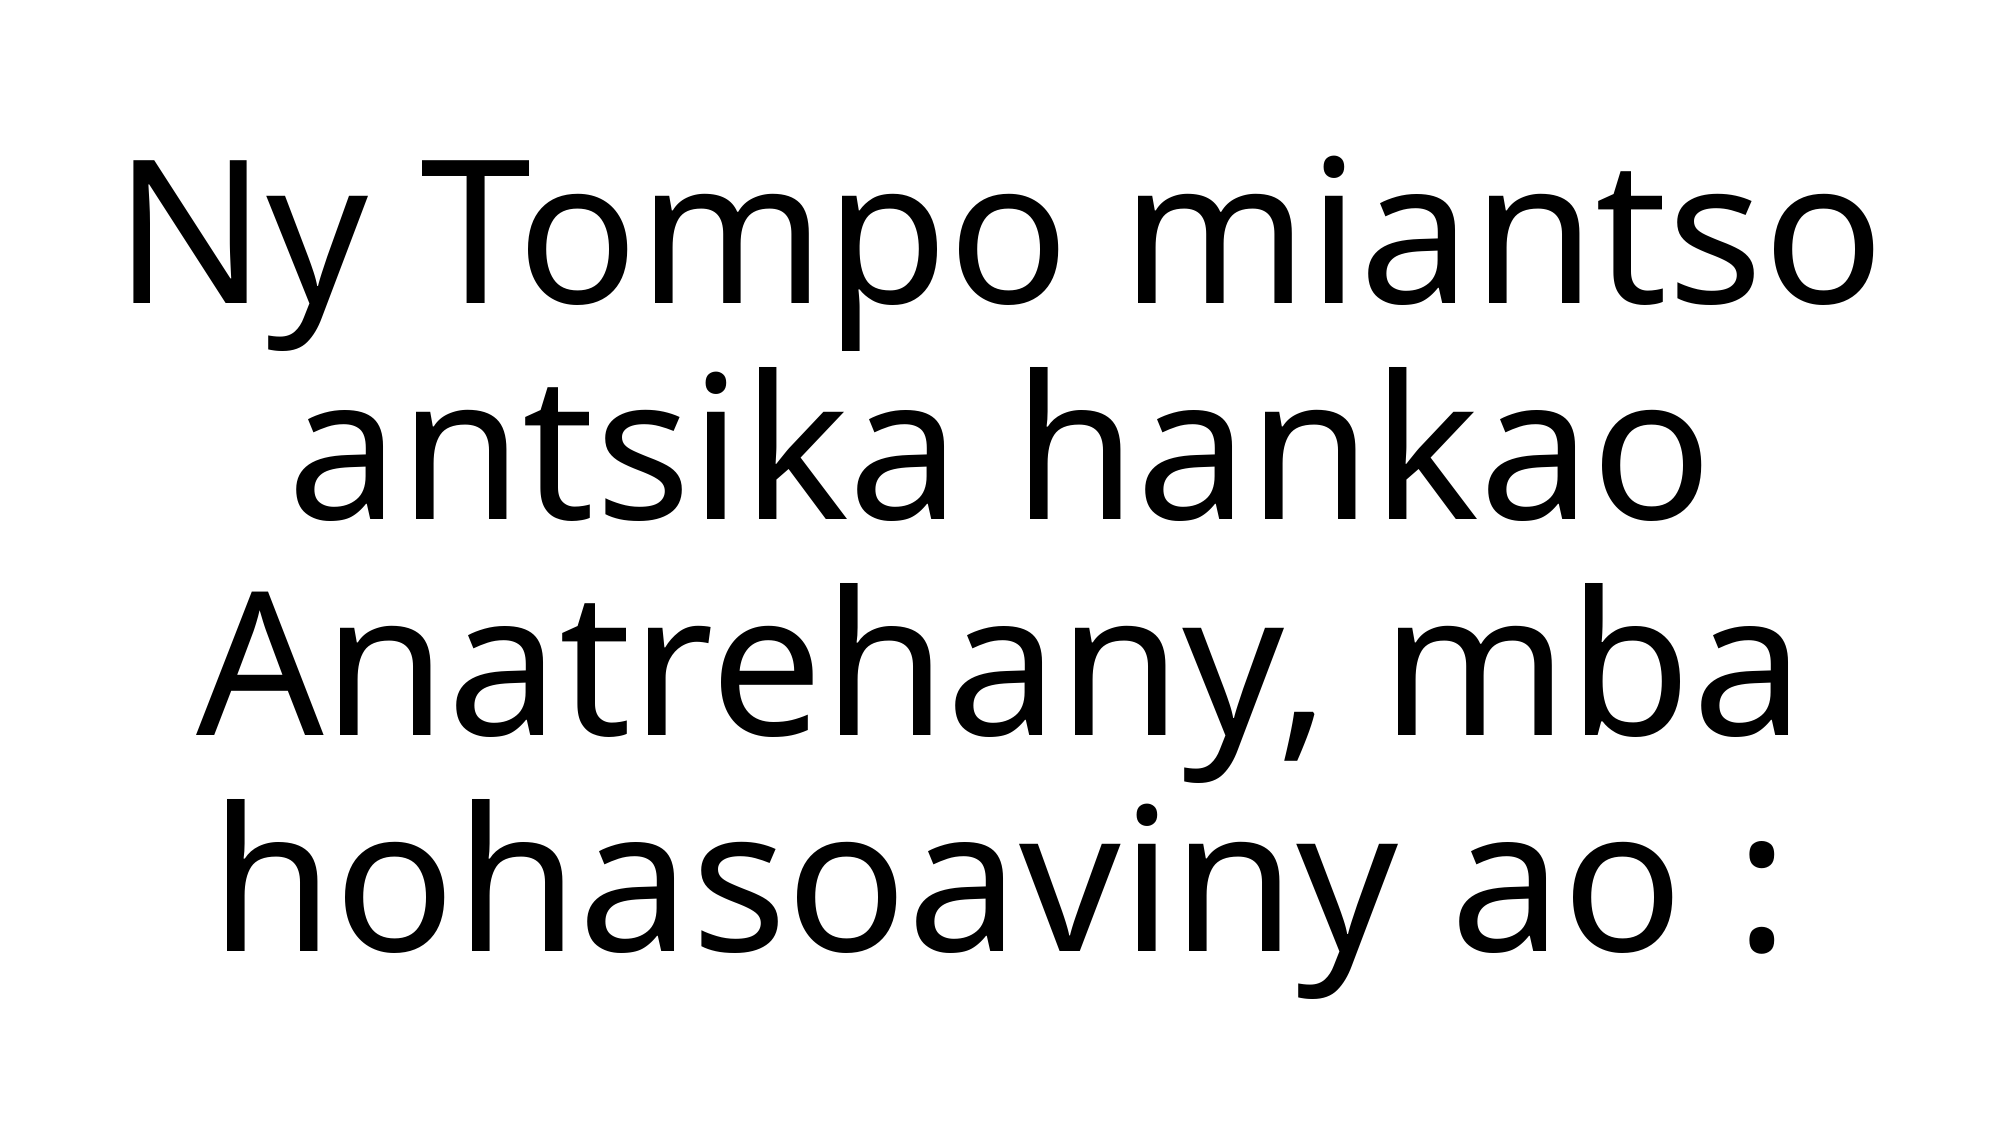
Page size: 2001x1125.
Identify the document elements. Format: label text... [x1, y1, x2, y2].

title Ny Tompo miantso antsika hankao Anatrehany, mba hohasoaviny ao : [0, 453, 2000, 672]
